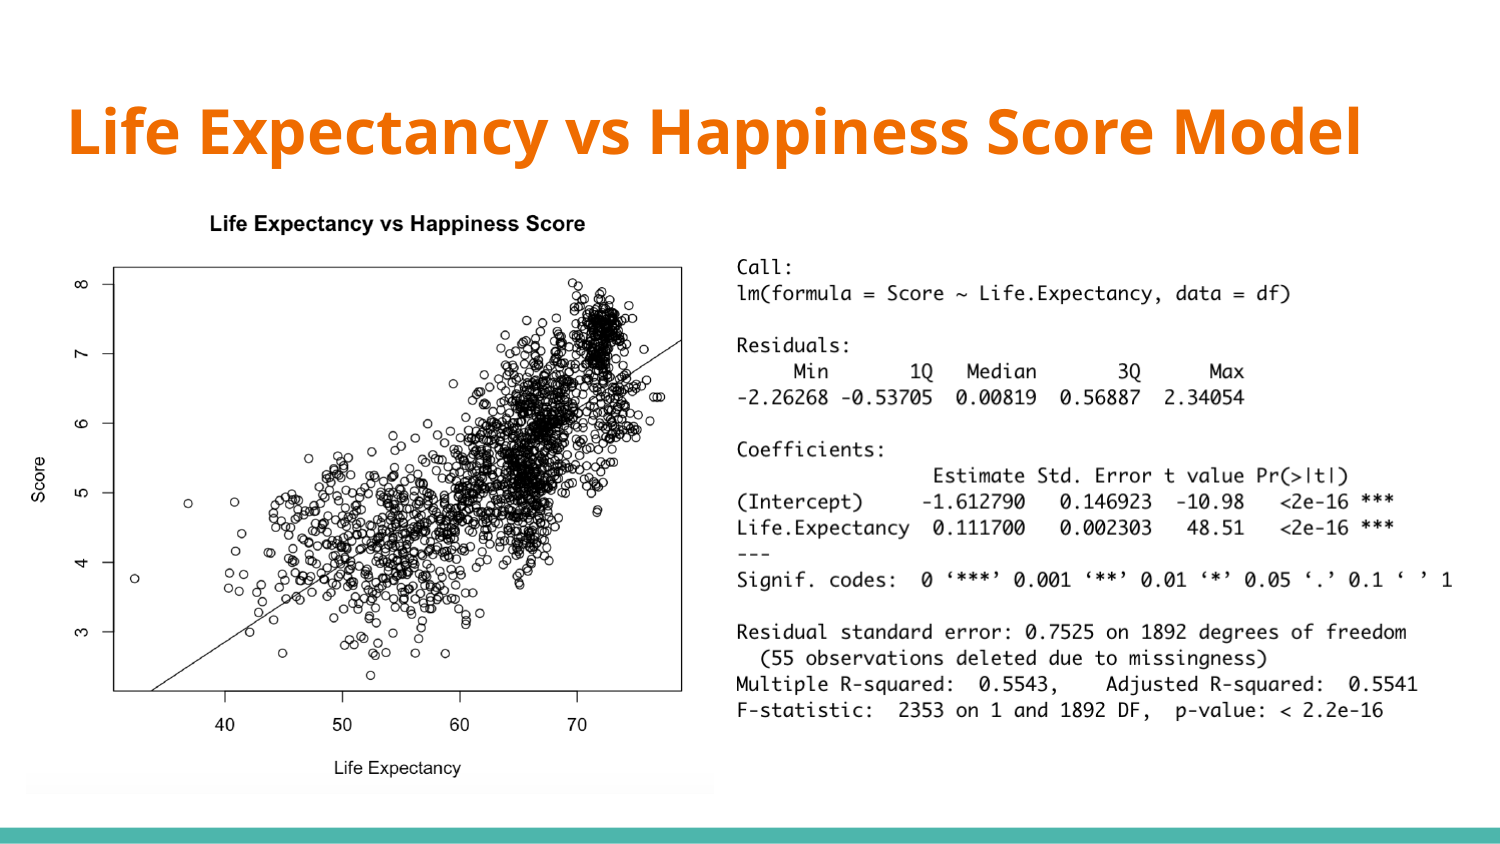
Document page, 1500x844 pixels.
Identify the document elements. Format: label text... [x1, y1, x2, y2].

picture [26, 188, 714, 794]
title Life Expectancy vs Happiness Score Model [51, 72, 1449, 189]
picture [734, 247, 1472, 735]
